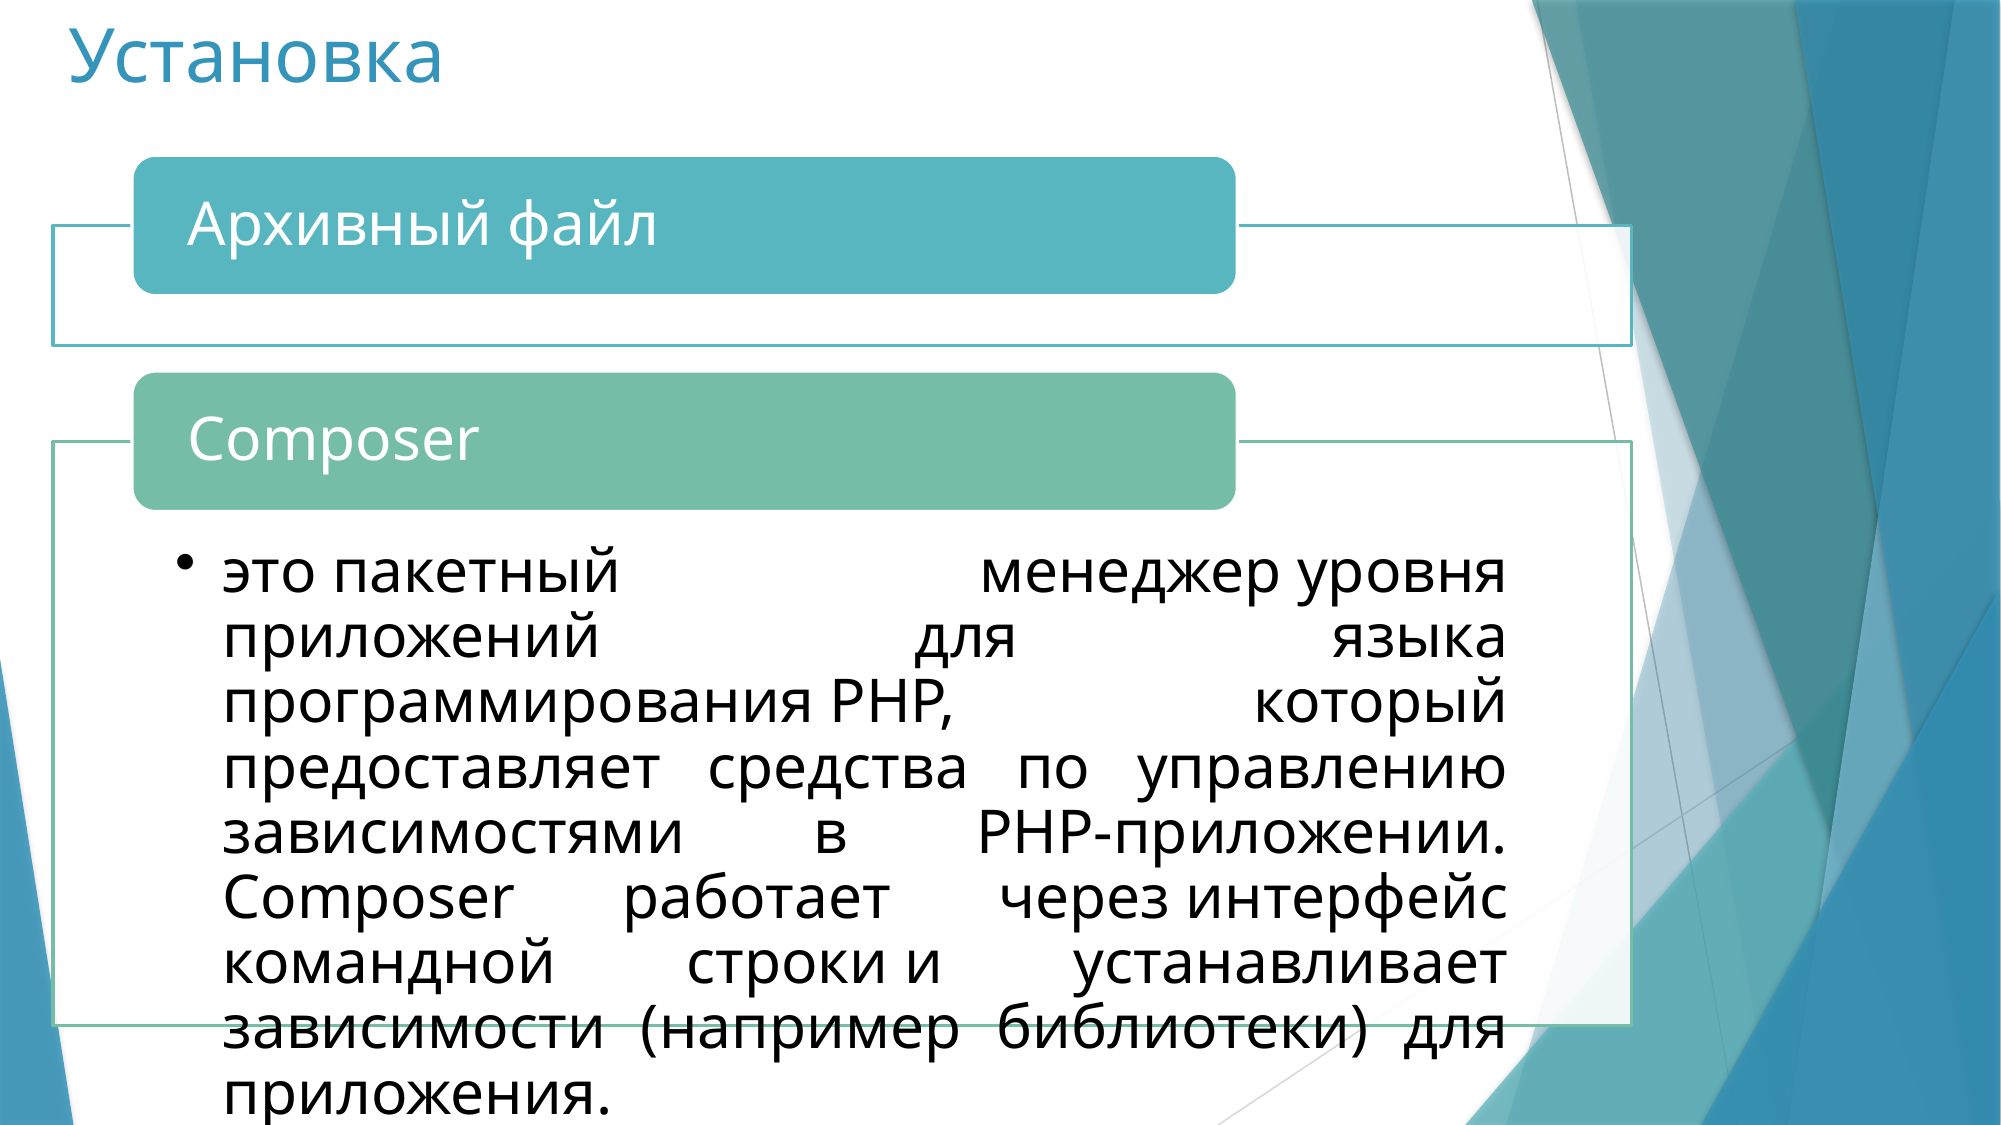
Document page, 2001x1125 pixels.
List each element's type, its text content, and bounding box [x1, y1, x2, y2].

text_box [52, 145, 1633, 1036]
title Установка [53, 0, 1464, 145]
